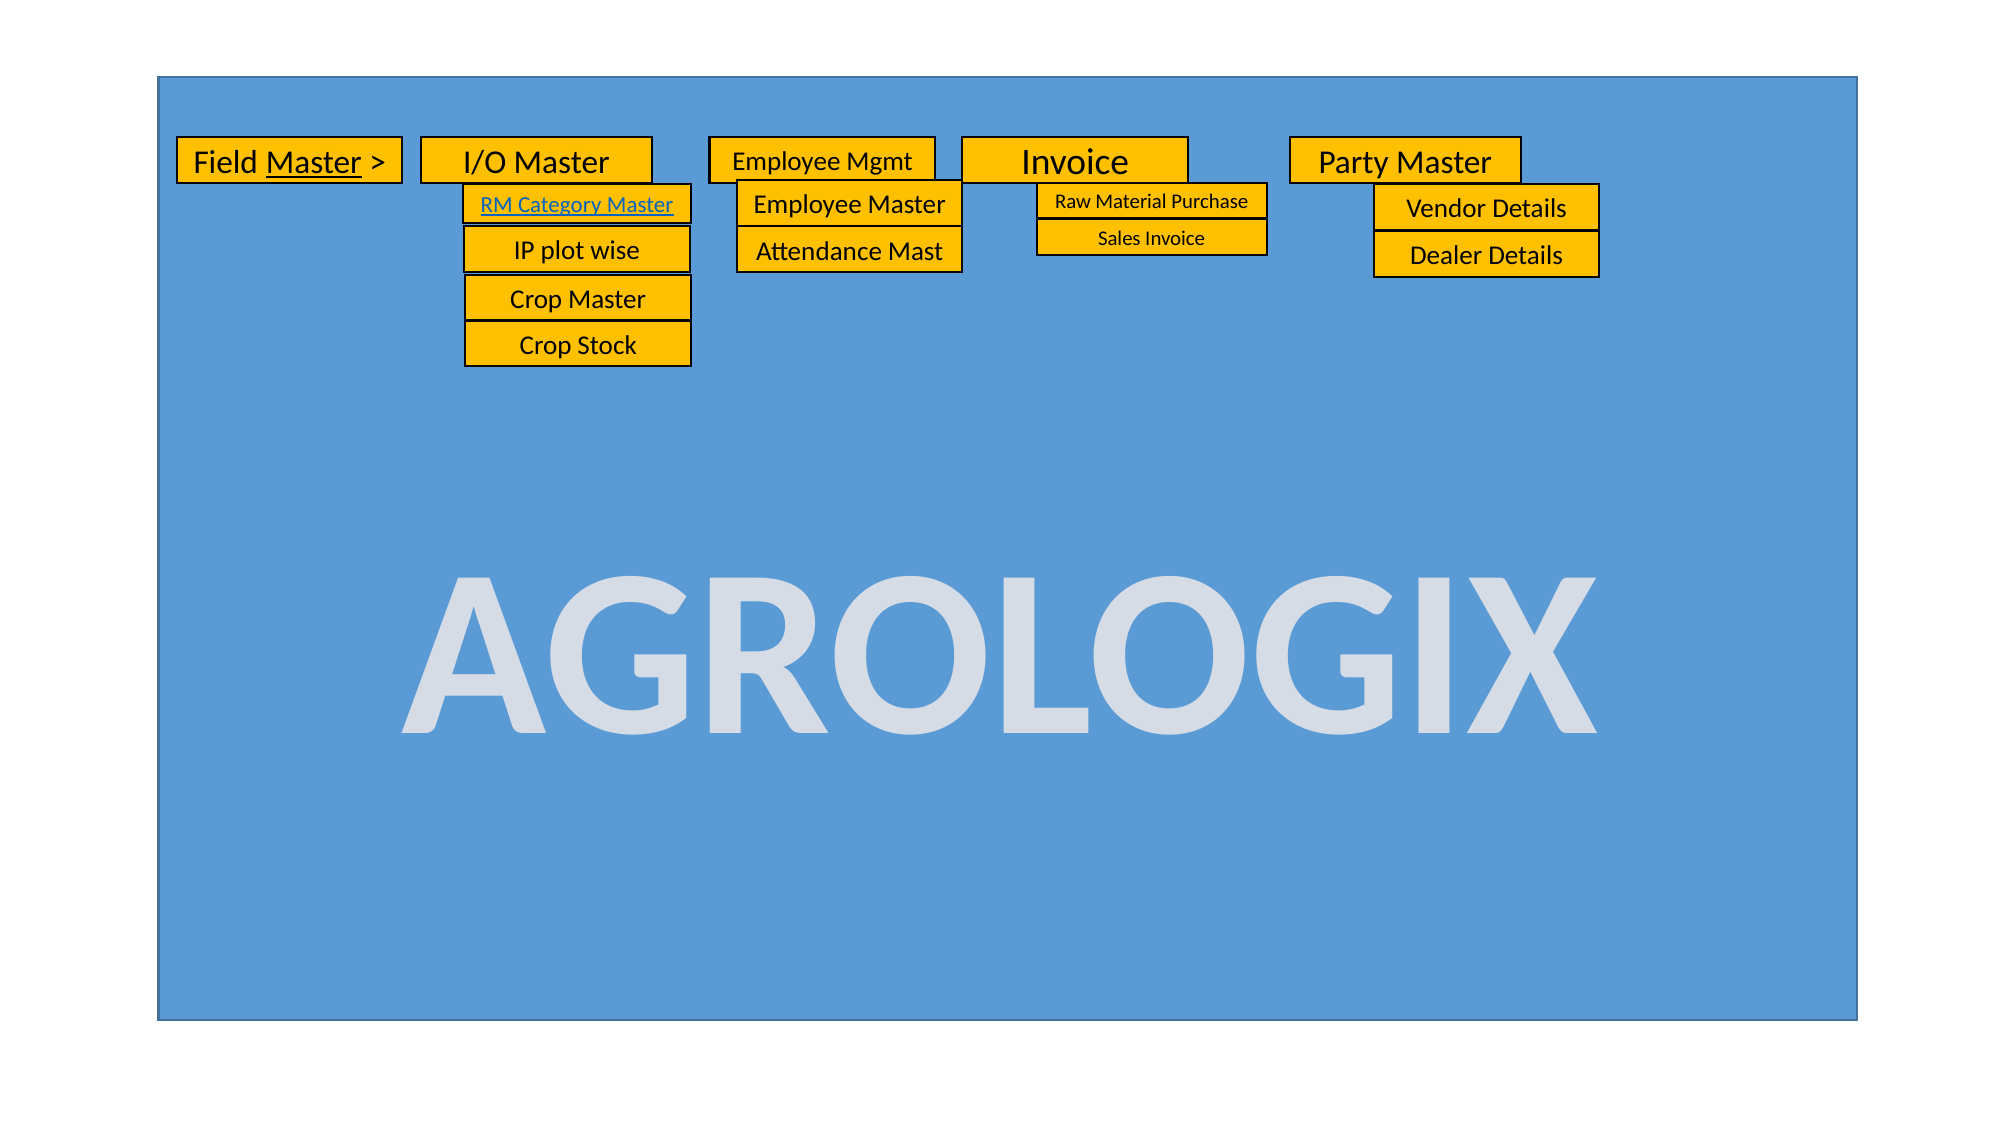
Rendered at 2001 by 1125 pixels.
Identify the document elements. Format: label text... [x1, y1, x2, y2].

text_box Sales Invoice [1036, 218, 1268, 256]
text_box Crop Stock [464, 319, 692, 367]
text_box Dealer Details [1373, 230, 1600, 278]
text_box Invoice [961, 136, 1189, 184]
text_box Field Master > [176, 136, 403, 184]
text_box Employee Master [736, 179, 963, 225]
text_box Party Master [1289, 136, 1522, 184]
text_box IP plot wise [463, 225, 691, 273]
text_box Employee Mgmt [708, 136, 936, 184]
text_box I/O Master [420, 136, 653, 184]
text_box [157, 76, 1858, 1021]
text_box AGROLOGIX [386, 486, 1614, 790]
text_box Vendor Details [1373, 183, 1600, 230]
text_box Attendance Mast [736, 225, 963, 273]
text_box RM Category Master [462, 183, 692, 224]
text_box Crop Master [464, 274, 692, 319]
text_box Raw Material Purchase [1036, 182, 1268, 218]
